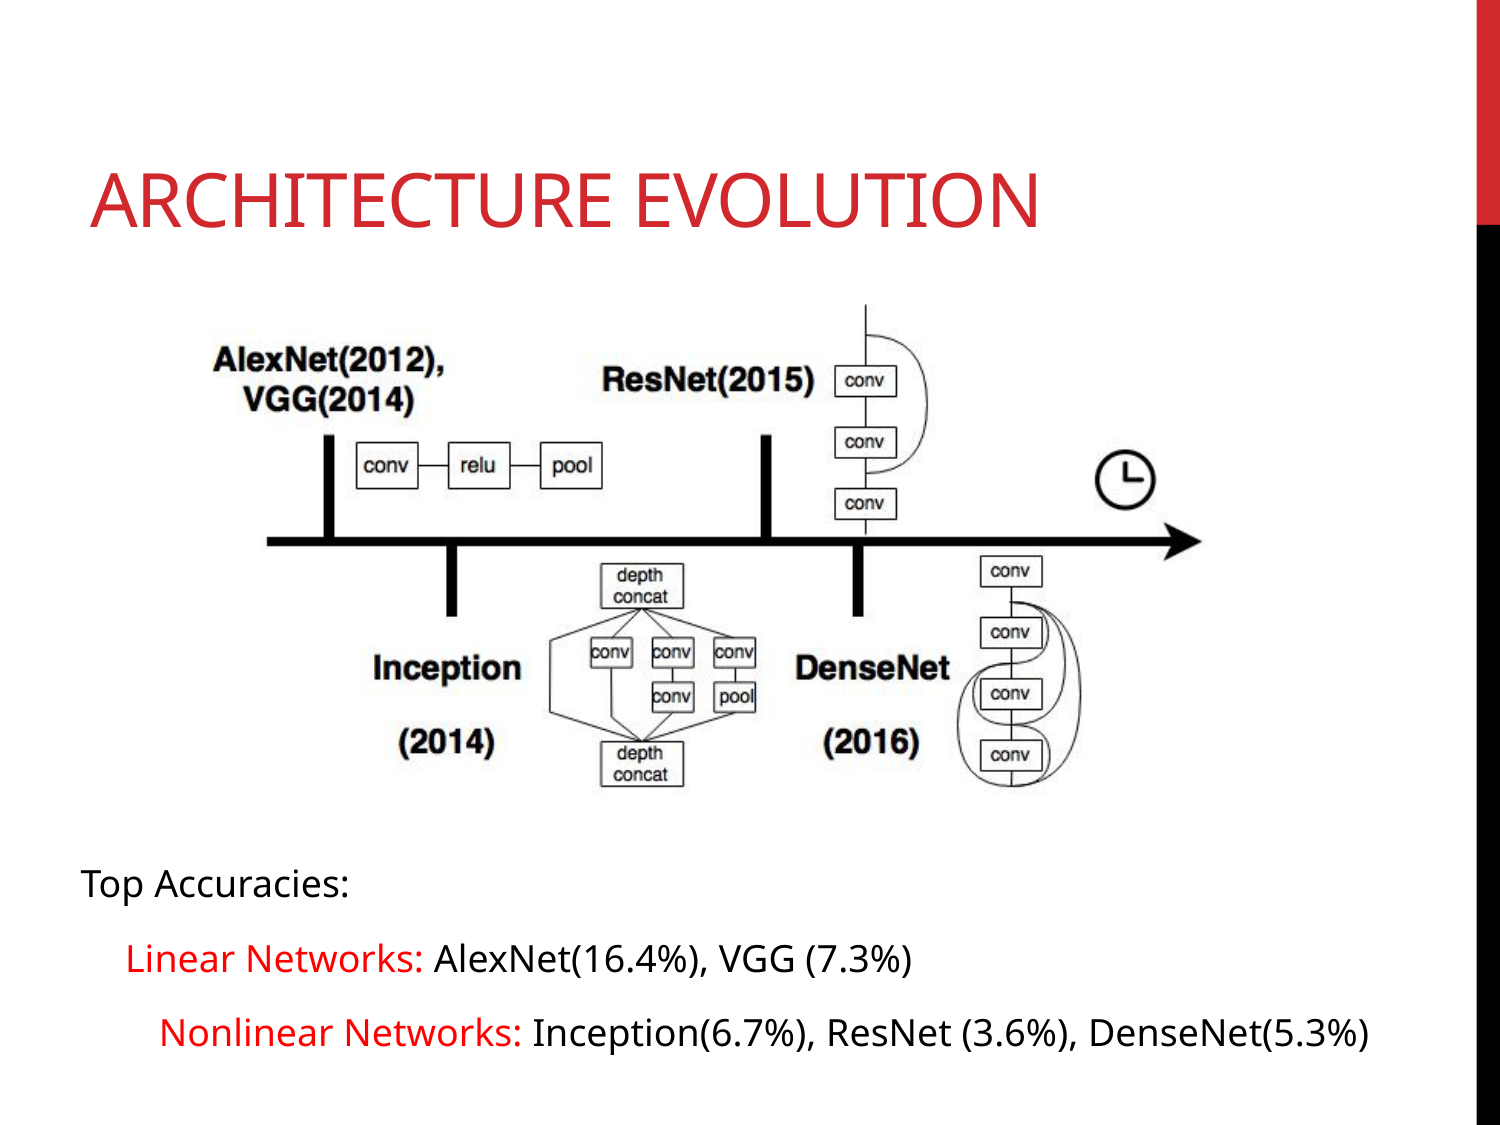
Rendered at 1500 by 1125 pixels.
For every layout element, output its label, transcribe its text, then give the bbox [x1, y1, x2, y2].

text_box Linear Networks: AlexNet(16.4%), VGG (7.3%) [110, 927, 928, 987]
text_box Top Accuracies: [65, 852, 366, 913]
title Architecture evolution [75, 25, 1362, 250]
picture [211, 304, 1221, 799]
text_box Nonlinear Networks: Inception(6.7%), ResNet (3.6%), DenseNet(5.3%) [144, 1001, 1385, 1062]
